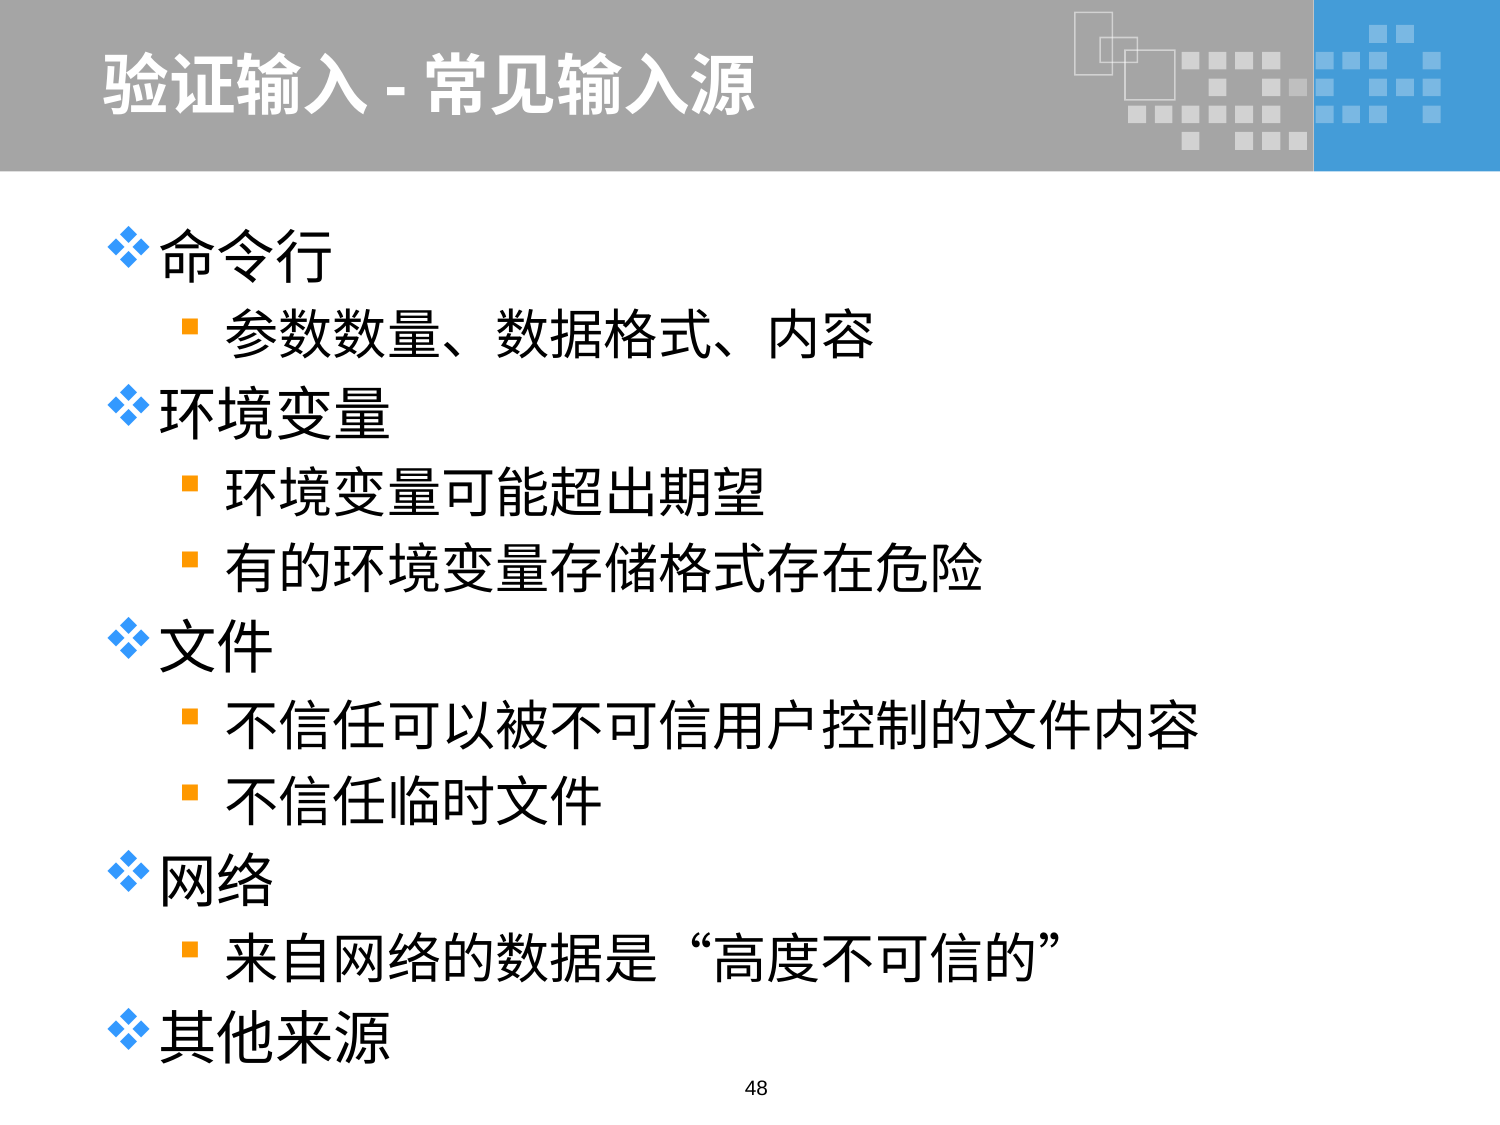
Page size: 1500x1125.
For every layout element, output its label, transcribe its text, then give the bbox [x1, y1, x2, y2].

title 验证输入-常见输入源 [87, 42, 1252, 123]
slide_number 48 [687, 1066, 826, 1111]
list 命令行 参数数量、数据格式、内容 环境变量 环境变量可能超出期望 有的环境变量存储格式存在危险 文件 不信任可以被不可信用户控制的文件内容 不信任临时文件 网络 来自网络的数据是“高度不可信的” 其他来源 [87, 212, 1432, 1050]
